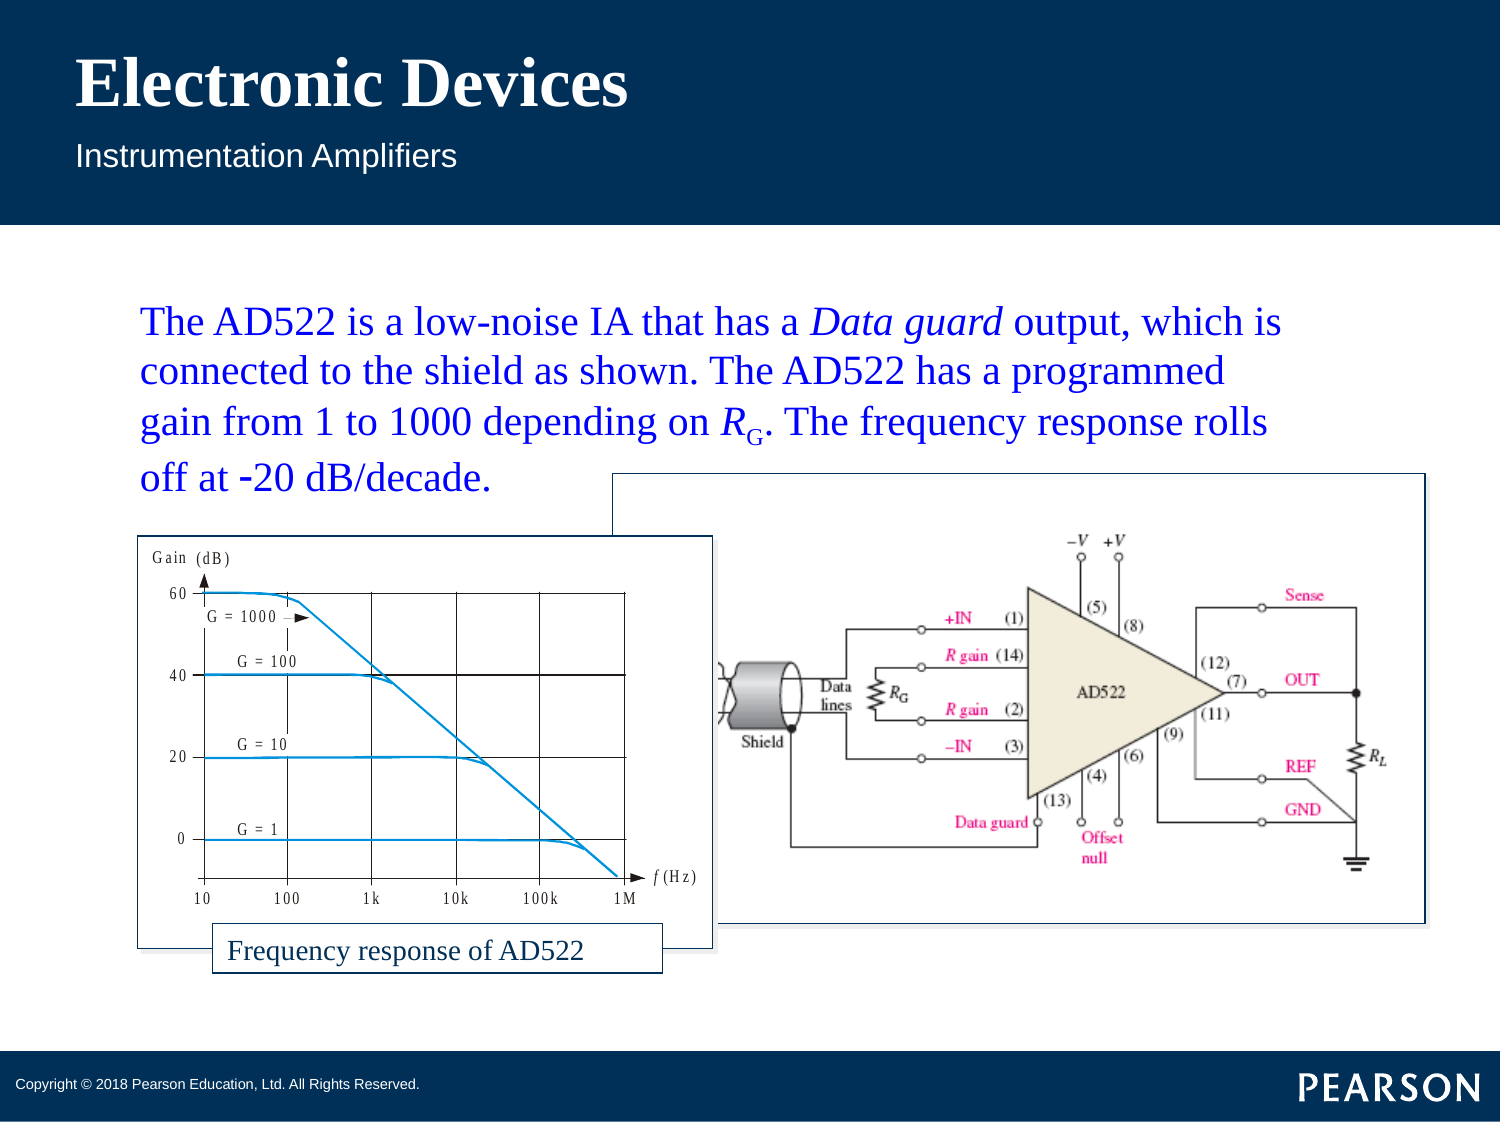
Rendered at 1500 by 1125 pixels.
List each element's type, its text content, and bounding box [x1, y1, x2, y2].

list Instrumentation Amplifiers [75, 133, 1425, 200]
text_box The AD522 is a low-noise IA that has a Data guard output, which is connected to the shield as shown. The AD522 has a programmed gain from 1 to 1000 depending on RG. The frequency response rolls off at -20 dB/decade. [124, 285, 1313, 579]
title Electronic Devices [75, 35, 1425, 133]
text_box Frequency response of AD522 [212, 958, 663, 974]
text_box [137, 535, 713, 949]
picture [624, 516, 1402, 893]
text_box [612, 473, 1425, 924]
